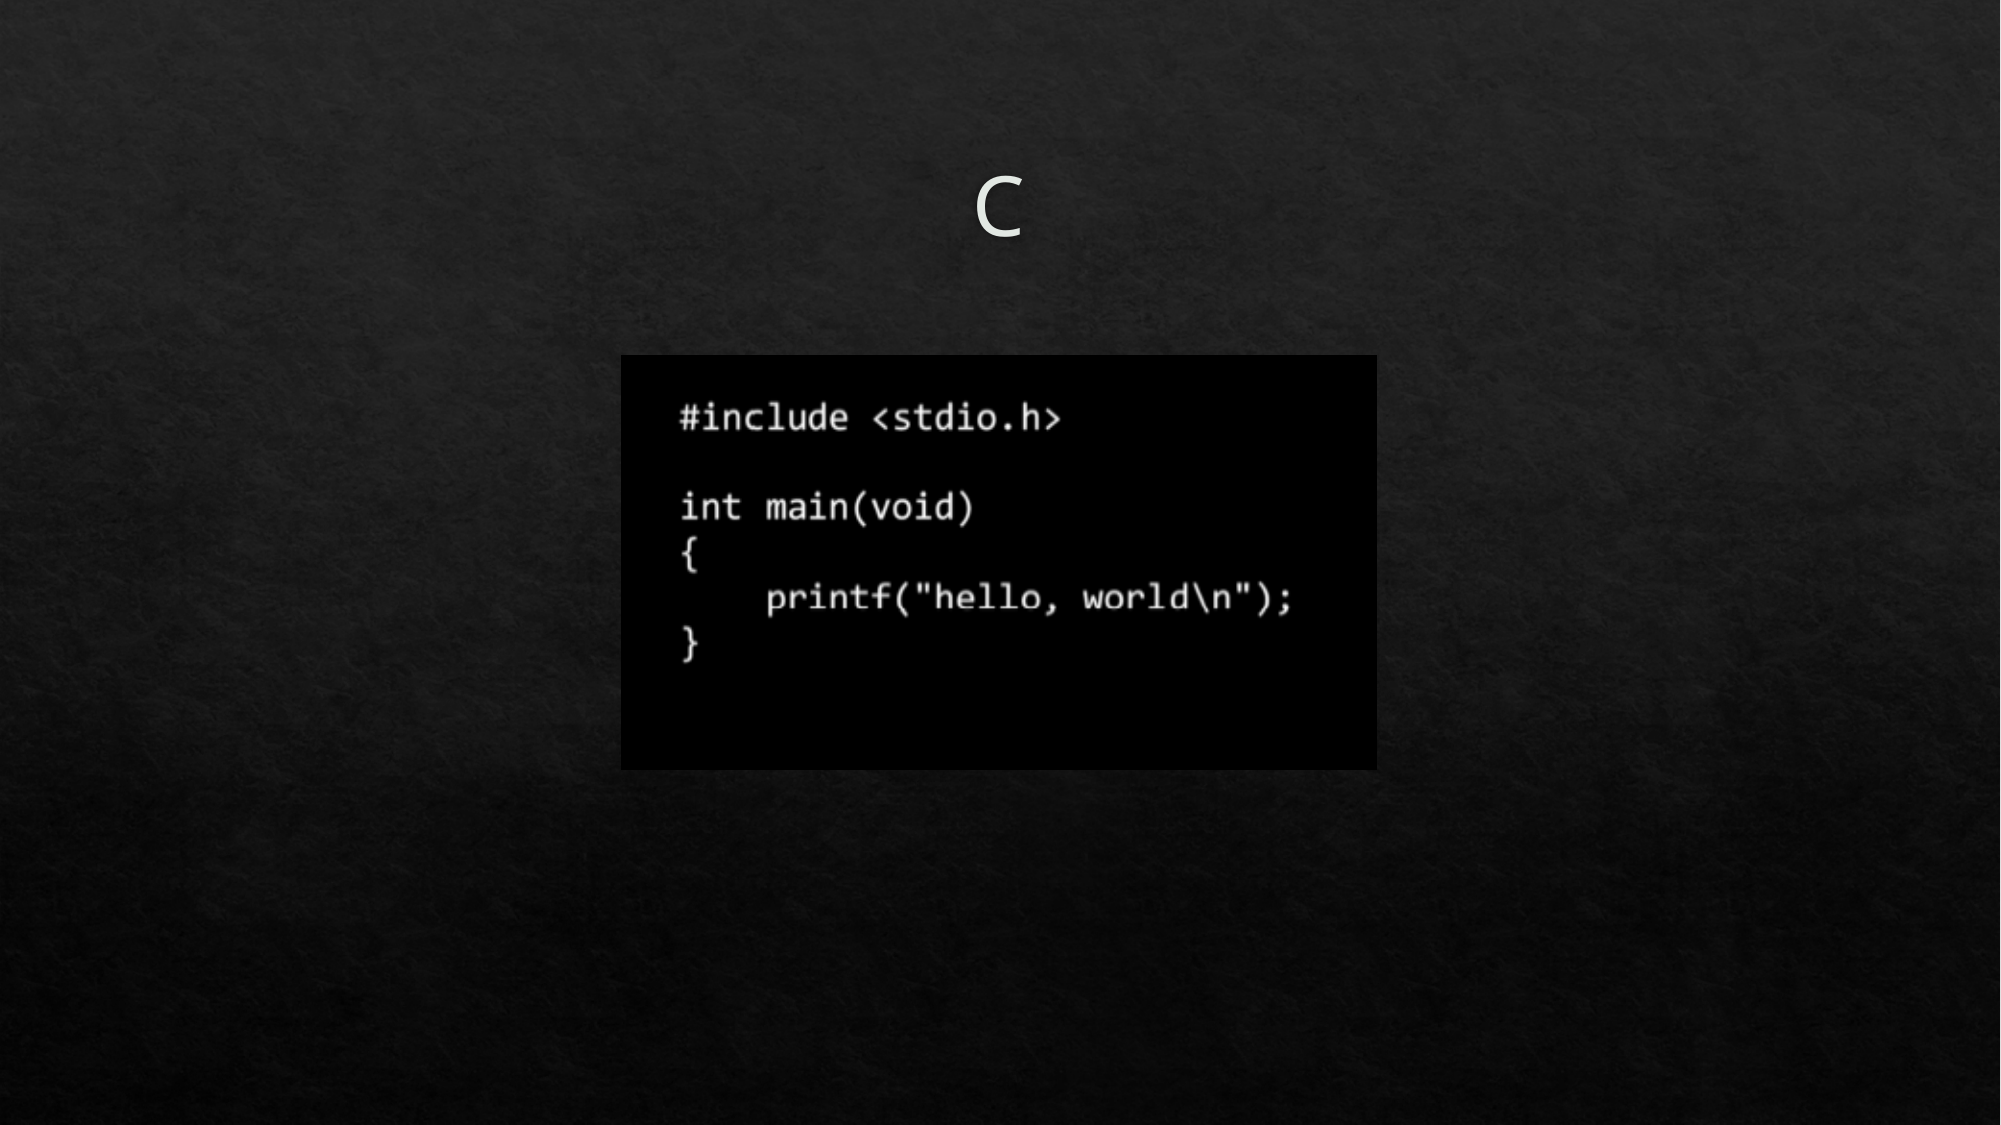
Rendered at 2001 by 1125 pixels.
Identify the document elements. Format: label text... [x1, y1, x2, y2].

title C [149, 99, 1849, 307]
picture [621, 355, 1378, 770]
